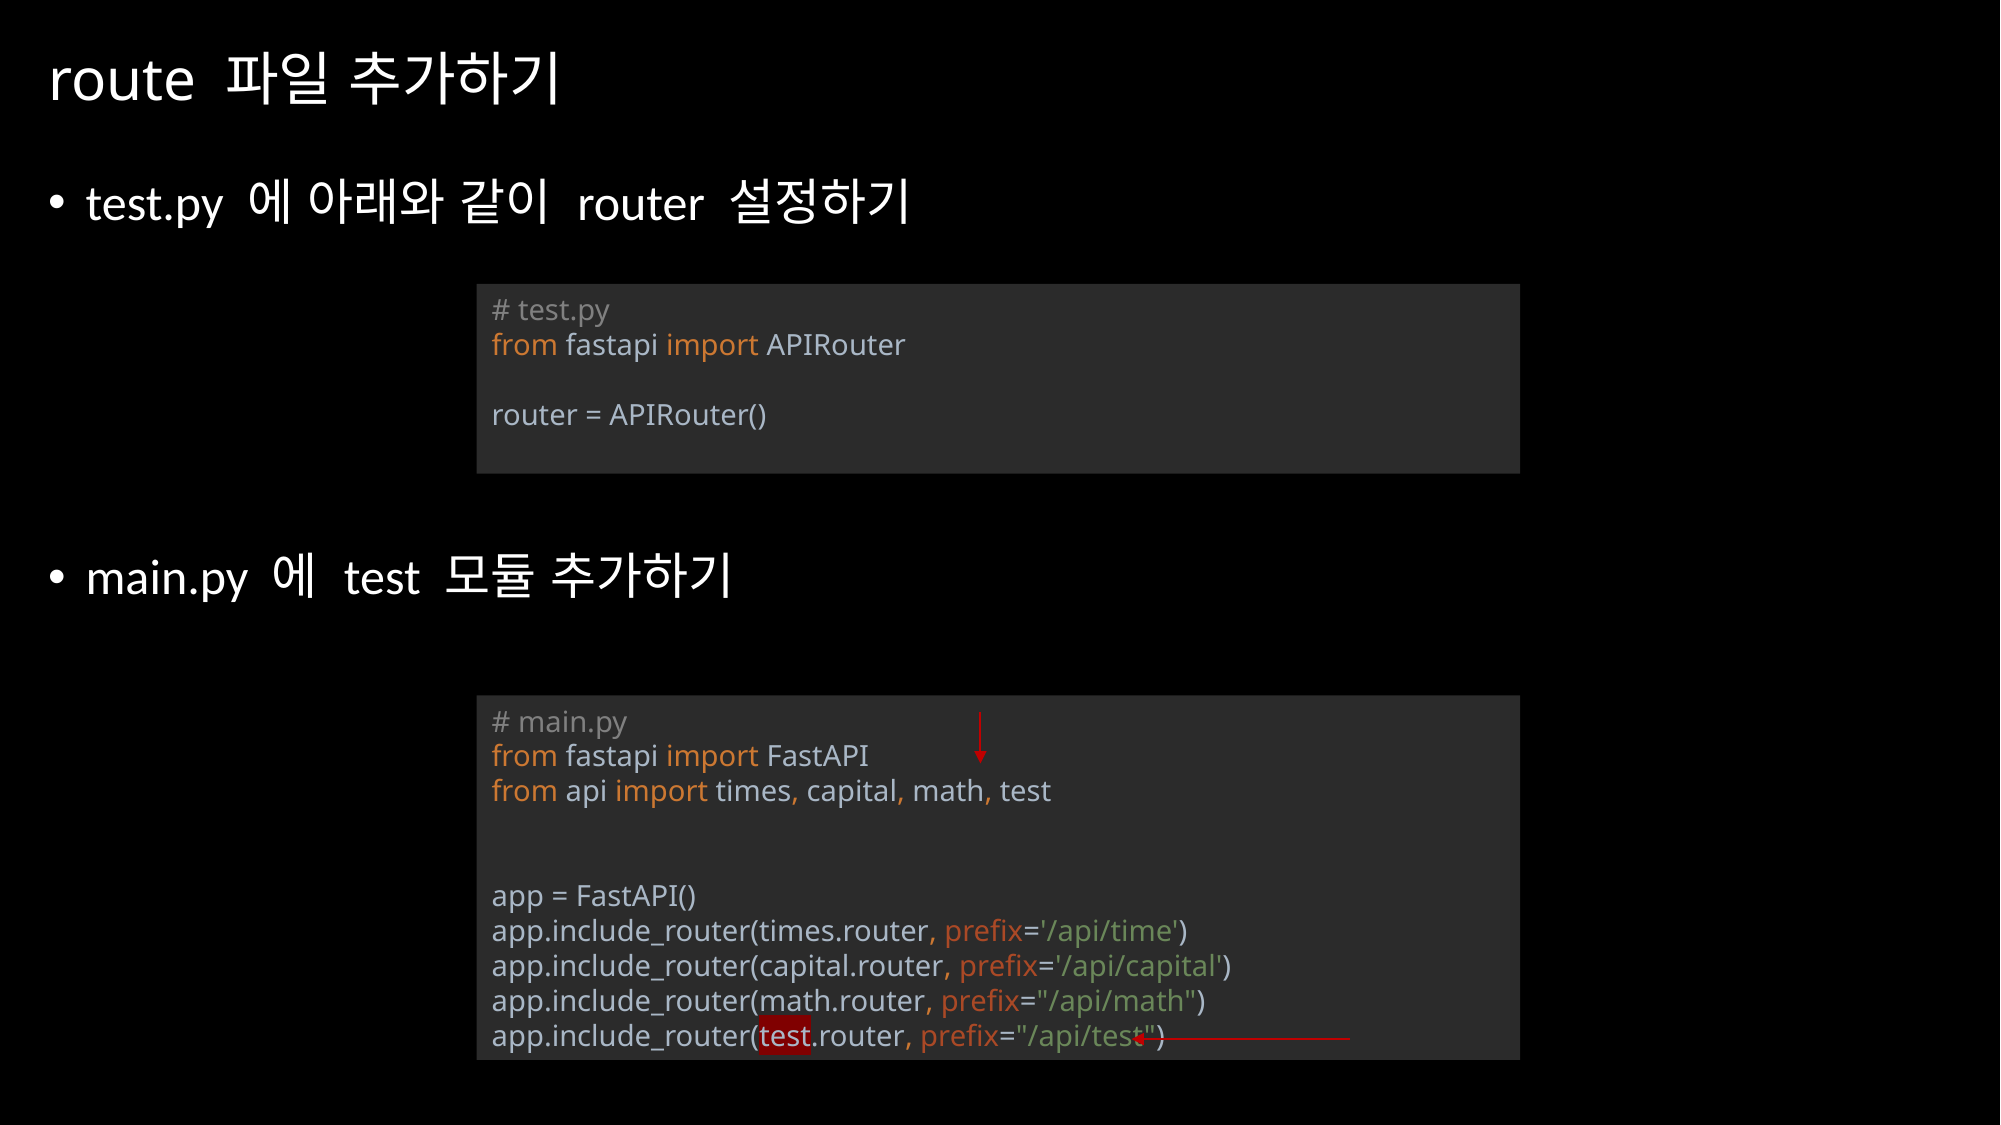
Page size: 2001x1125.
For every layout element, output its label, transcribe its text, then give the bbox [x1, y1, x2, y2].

list test.py 에 아래와 같이 router 설정하기 main.py 에 test 모듈 추가하기 [33, 170, 1964, 1030]
text_box # main.py from fastapi import FastAPI from api import times, capital, math, test app = FastAPI() app.include_router(times.router, prefix='/api/time') app.include_router(capital.router, prefix='/api/capital') app.include_router(math.router, prefix="/api/math") app.include_router(test.router, prefix="/api/test") [476, 695, 1521, 1060]
title route 파일 추가하기 [33, 27, 1964, 137]
text_box # test.py from fastapi import APIRouter router = APIRouter() [476, 283, 1521, 474]
